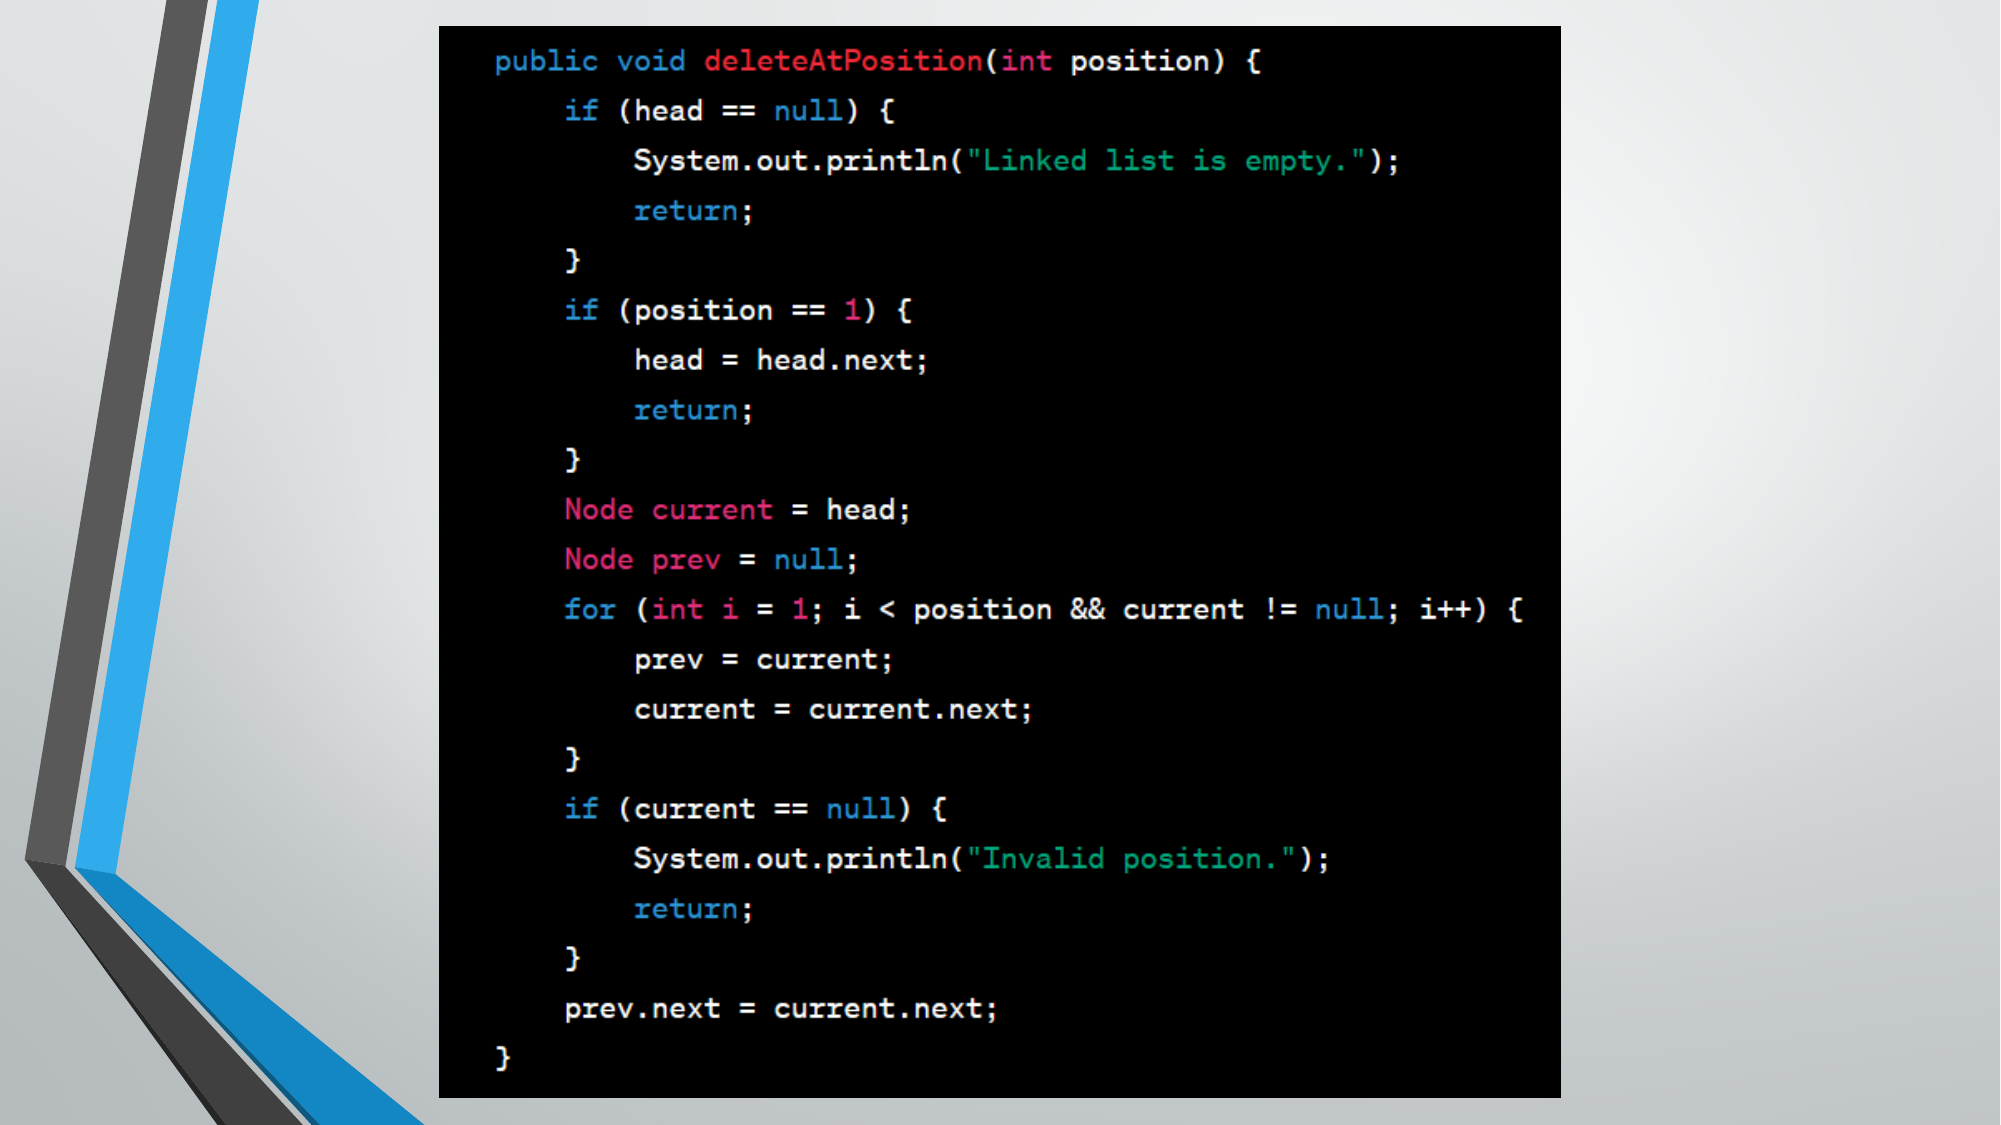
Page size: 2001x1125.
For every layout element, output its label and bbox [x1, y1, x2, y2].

picture [439, 26, 1561, 1099]
